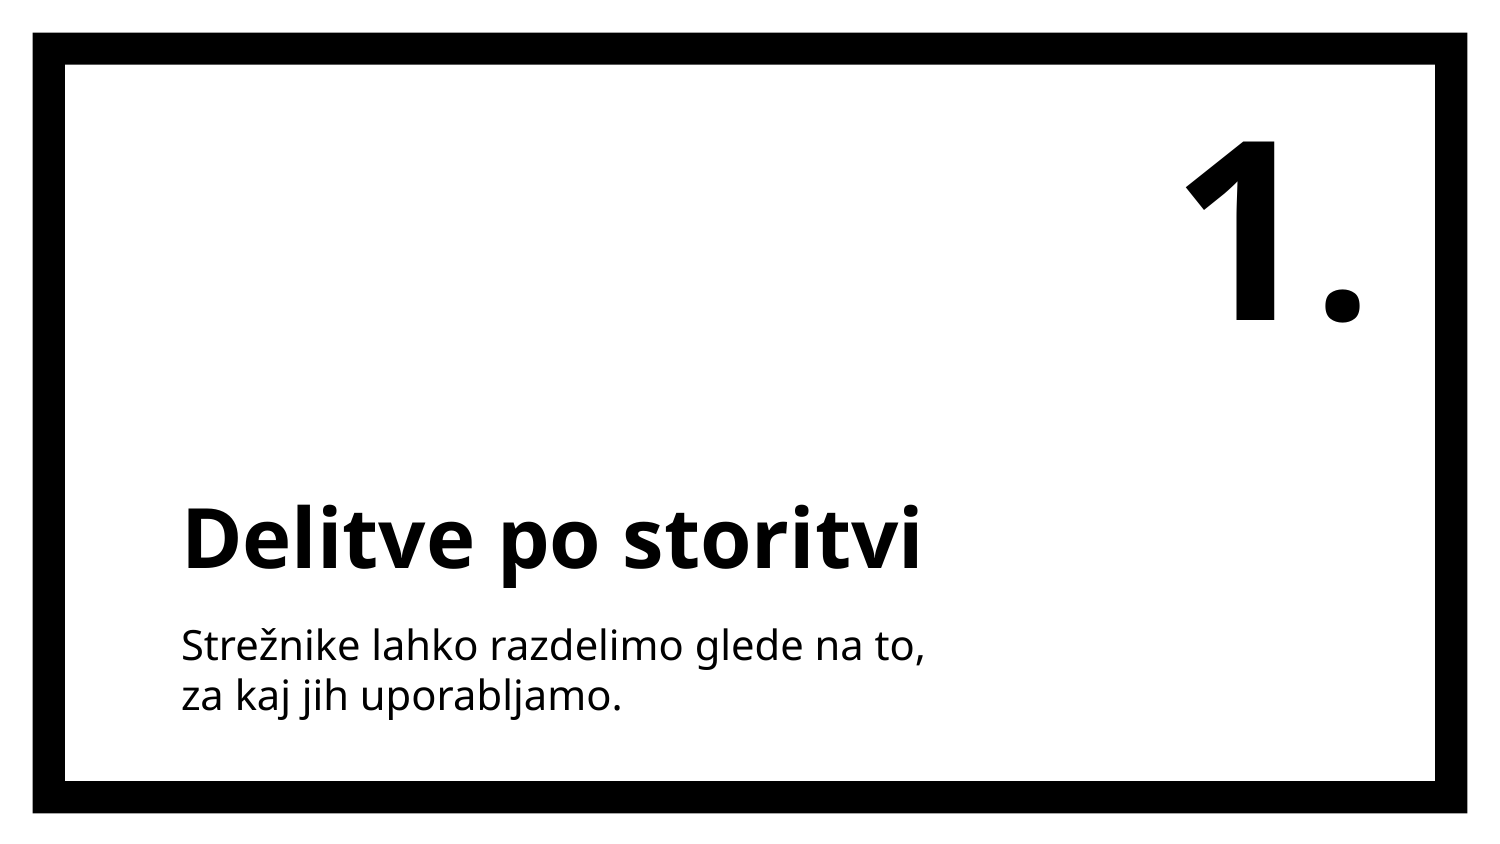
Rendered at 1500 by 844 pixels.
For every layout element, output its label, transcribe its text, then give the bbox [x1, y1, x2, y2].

text_box 1. [1020, 55, 1387, 373]
subtitle Strežnike lahko razdelimo glede na to, za kaj jih uporabljamo. [166, 603, 979, 733]
title Delitve po storitvi [166, 409, 979, 600]
